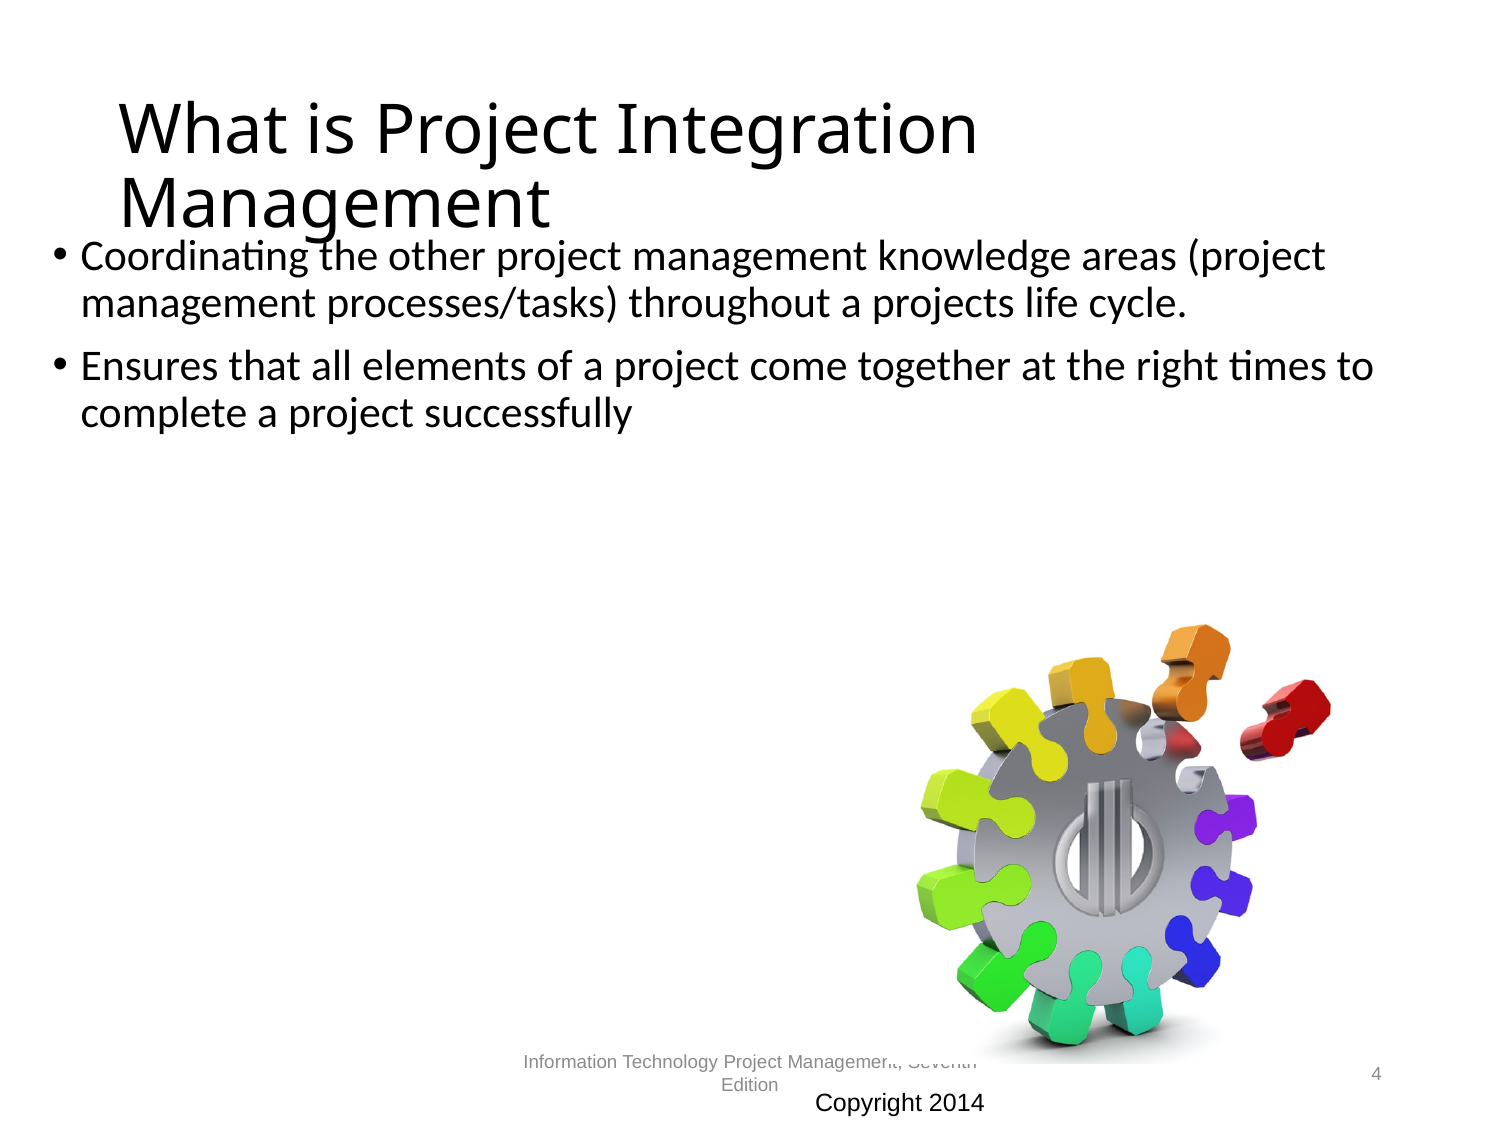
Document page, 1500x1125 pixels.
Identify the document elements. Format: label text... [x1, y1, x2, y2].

list Coordinating the other project management knowledge areas (project management processes/tasks) throughout a projects life cycle. Ensures that all elements of a project come together at the right times to complete a project successfully [37, 224, 1431, 1011]
picture [887, 605, 1346, 1064]
title What is Project Integration Management [103, 59, 1397, 224]
footer Information Technology Project Management, Seventh Edition [496, 1042, 1004, 1103]
slide_number 4 [1059, 1042, 1397, 1103]
